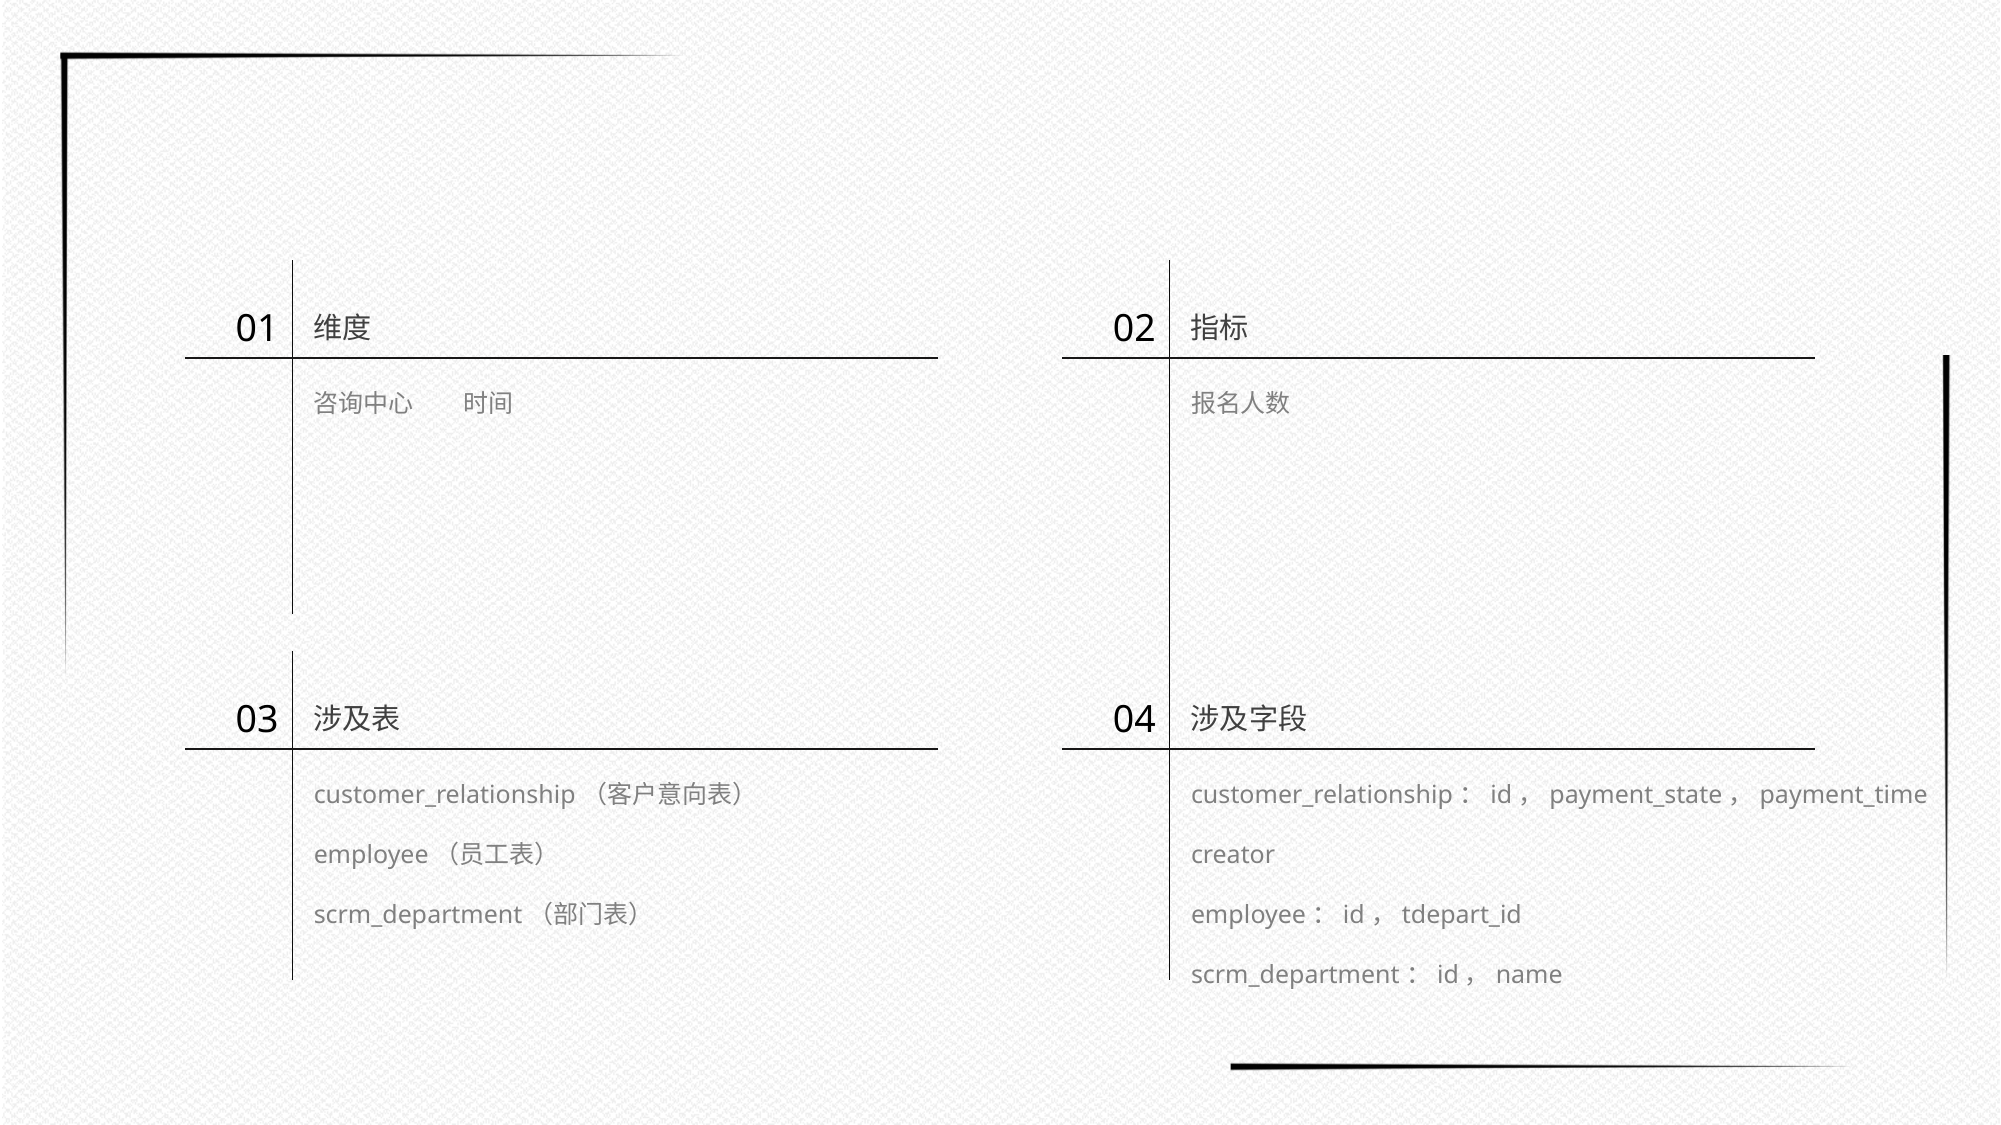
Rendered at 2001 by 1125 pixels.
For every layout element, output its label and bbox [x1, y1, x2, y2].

text_box [0, 0, 2000, 1125]
text_box [185, 651, 2000, 999]
text_box [185, 259, 1815, 651]
